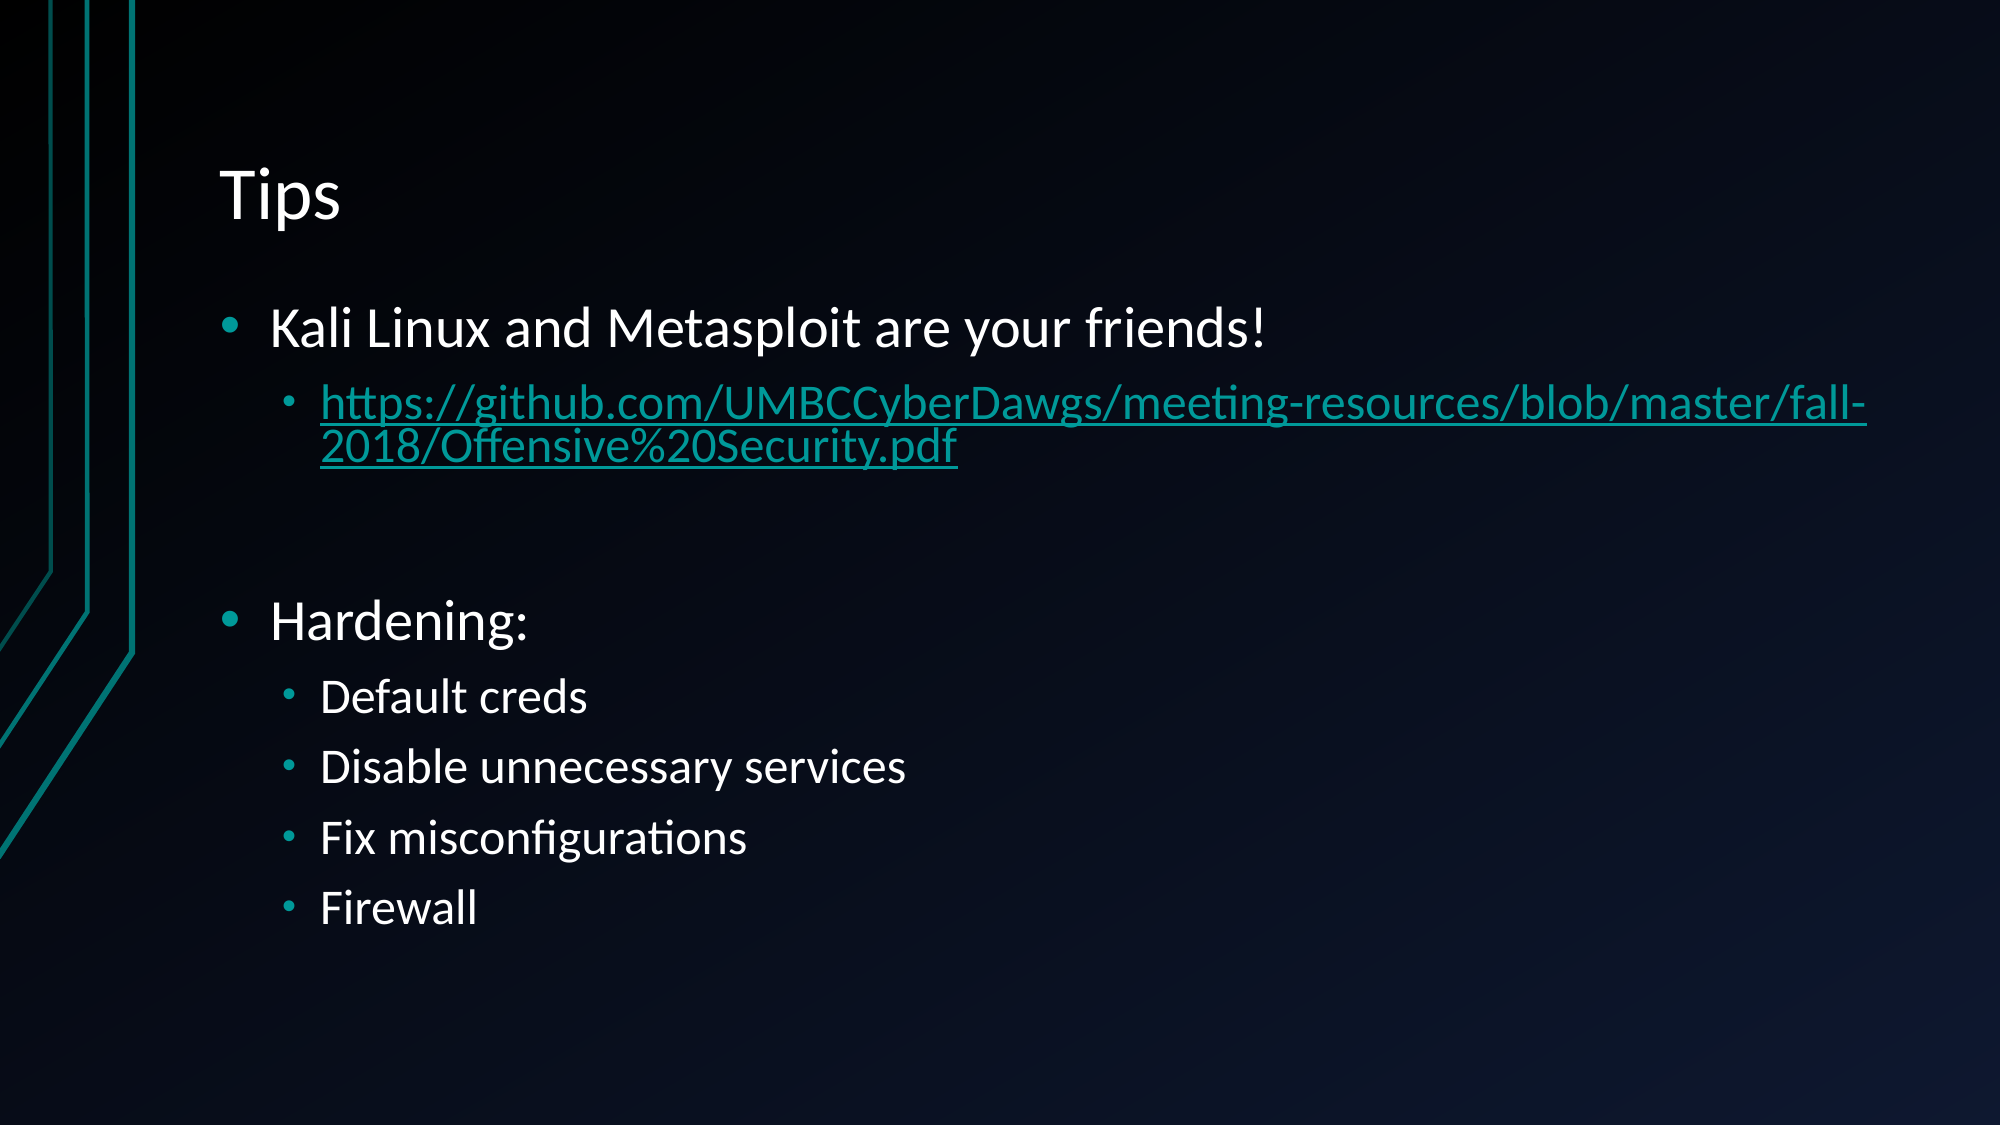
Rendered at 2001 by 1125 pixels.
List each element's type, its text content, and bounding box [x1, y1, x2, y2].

title Tips [200, 45, 1900, 246]
list Kali Linux and Metasploit are your friends! https://github.com/UMBCCyberDawgs/meeting-resources/blob/master/fall-2018/Offensive%20Security.pdf Hardening: Default creds Disable unnecessary services Fix misconfigurations Firewall [200, 286, 1900, 1019]
